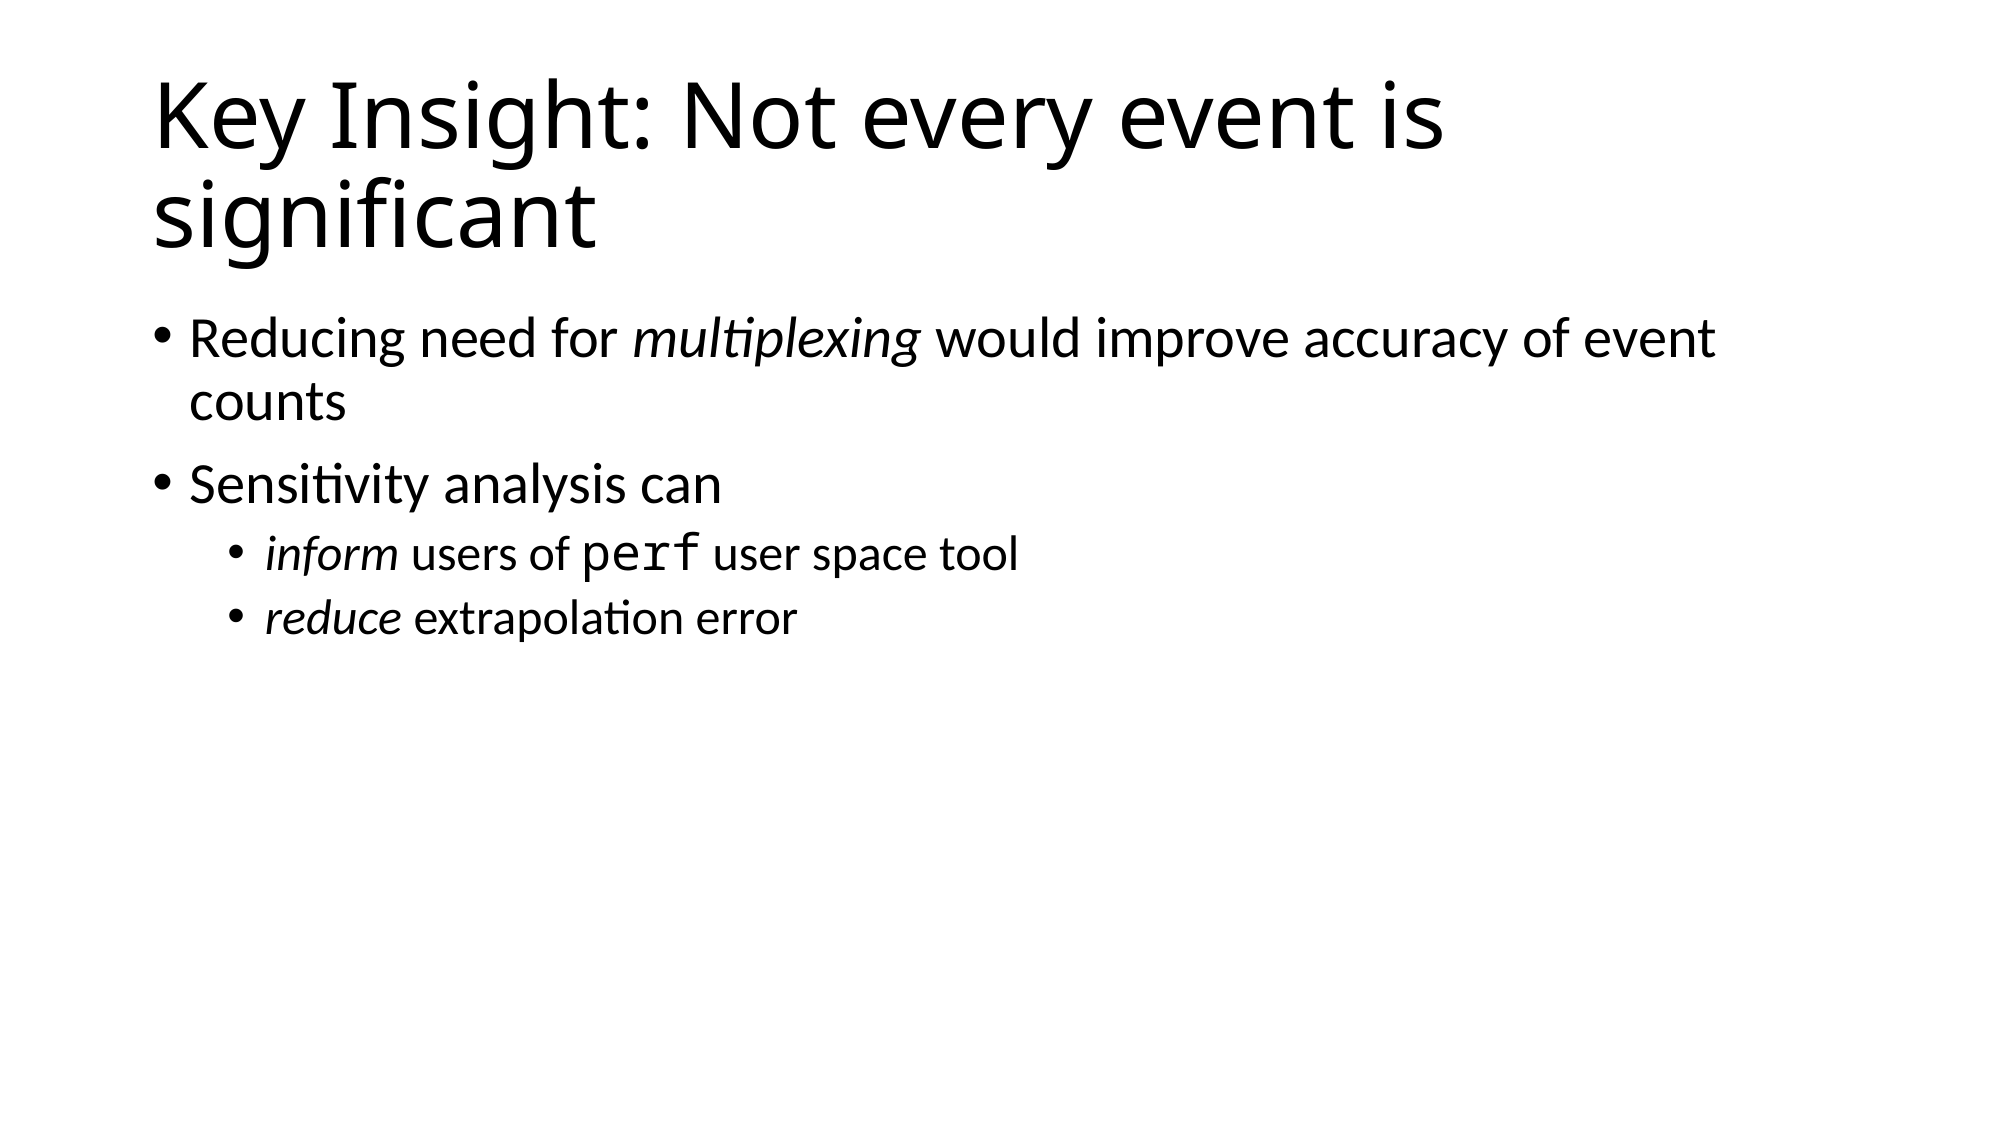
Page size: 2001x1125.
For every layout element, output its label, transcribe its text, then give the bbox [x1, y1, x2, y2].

title Key Insight: Not every event is significant [137, 59, 1863, 278]
list Reducing need for multiplexing would improve accuracy of event counts Sensitivity analysis can inform users of perf user space tool reduce extrapolation error [137, 299, 1863, 738]
